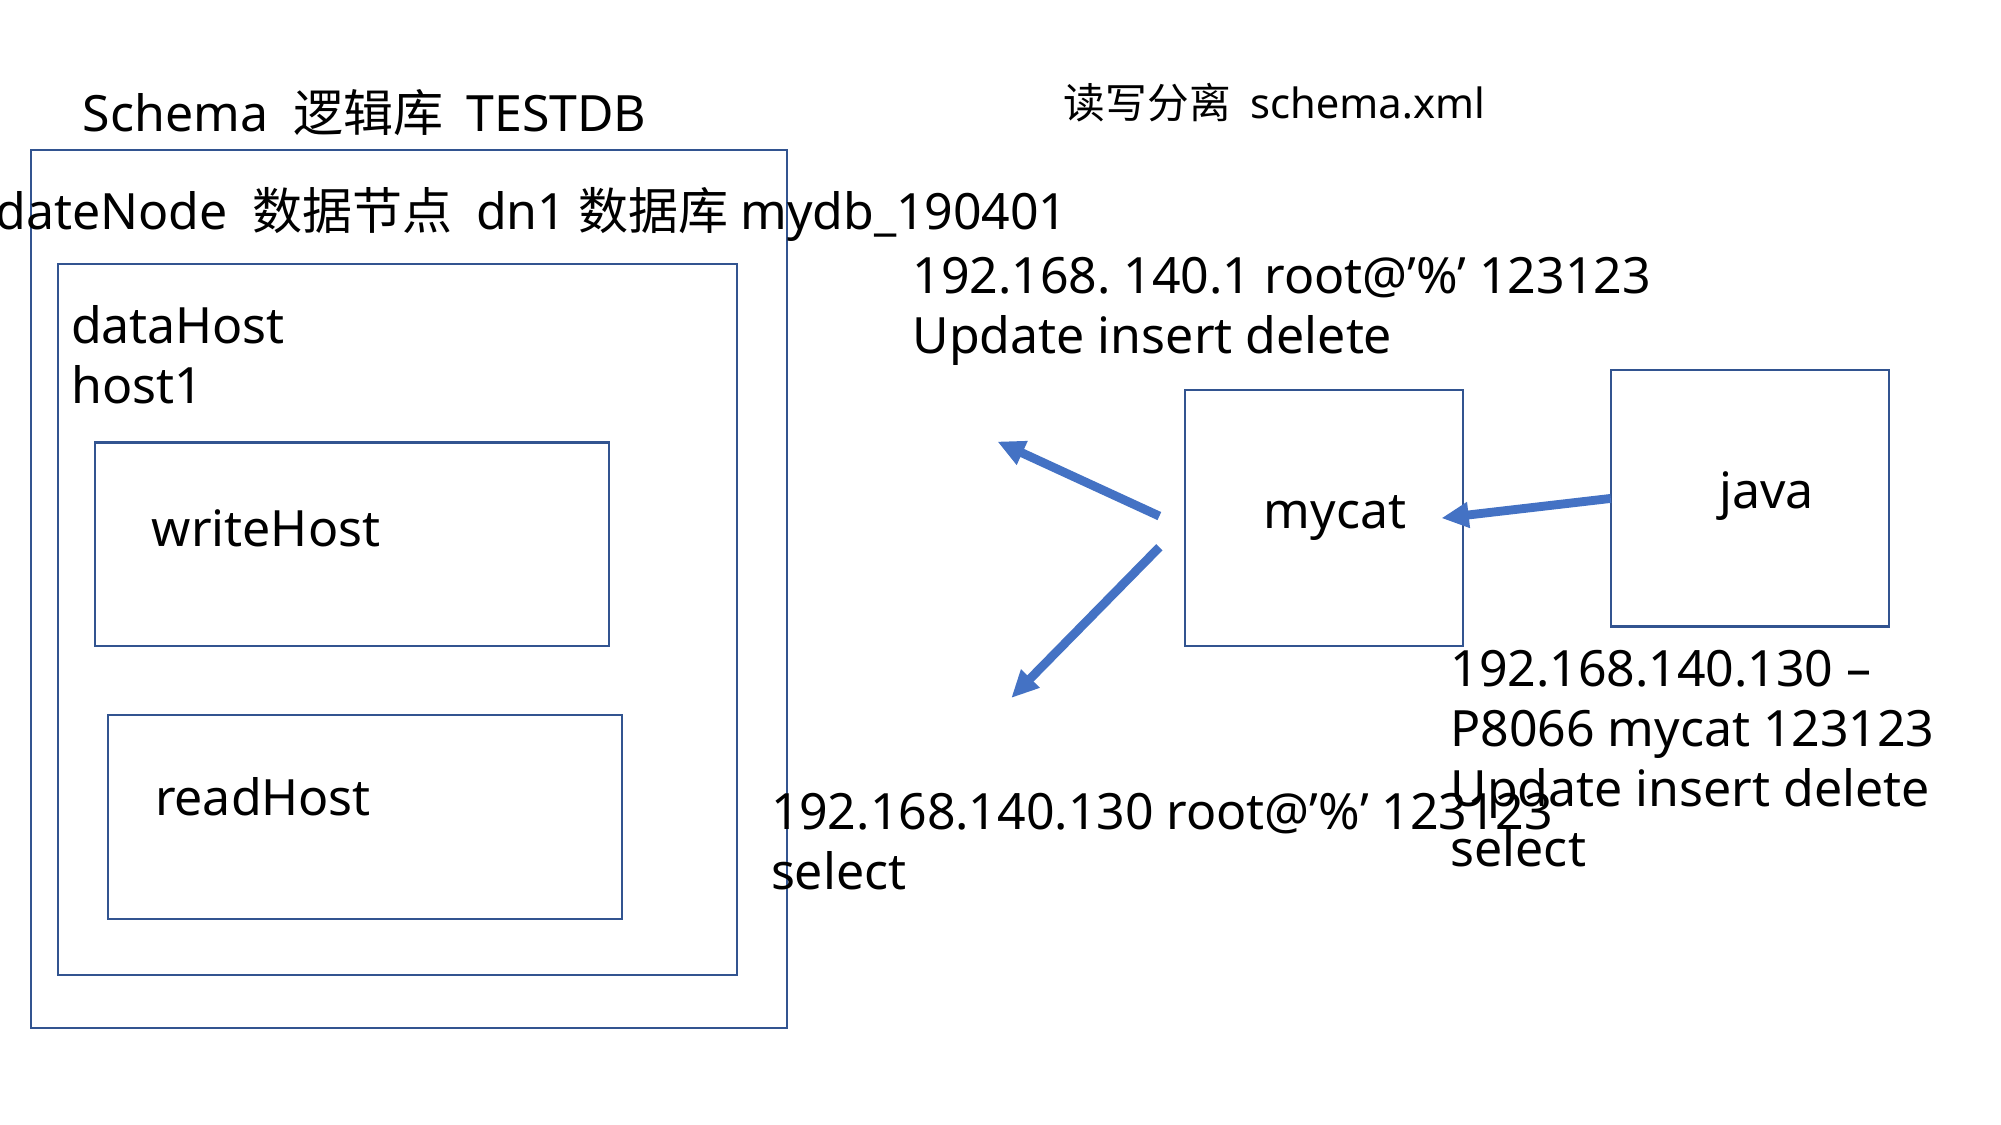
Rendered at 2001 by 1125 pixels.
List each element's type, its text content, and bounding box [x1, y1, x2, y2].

text_box dateNode 数据节点 dn1数据库mydb_190401 [0, 171, 1083, 247]
text_box writeHost [137, 489, 498, 565]
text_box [998, 441, 1160, 517]
text_box readHost [140, 758, 501, 833]
text_box [30, 149, 788, 171]
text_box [1442, 498, 1611, 518]
text_box Schema 逻辑库 TESTDB [68, 74, 662, 149]
text_box dataHost host1 [56, 286, 417, 422]
text_box [57, 263, 738, 976]
text_box 192.168.140.130 –P8066 mycat 123123 Update insert delete select [1435, 628, 1994, 884]
text_box mycat [1249, 470, 1421, 546]
text_box [1184, 389, 1464, 647]
text_box [1610, 369, 1890, 628]
text_box [94, 441, 610, 647]
text_box [107, 714, 623, 920]
text_box java [1704, 451, 1829, 527]
text_box 192.168.140.130 root@’%’ 123123 select [756, 771, 1568, 907]
text_box 192.168. 140.1 root@’%’ 123123 Update insert delete [897, 236, 1666, 371]
text_box 读写分离 schema.xml [1049, 69, 1500, 134]
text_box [1011, 547, 1160, 698]
text_box [30, 247, 788, 1029]
